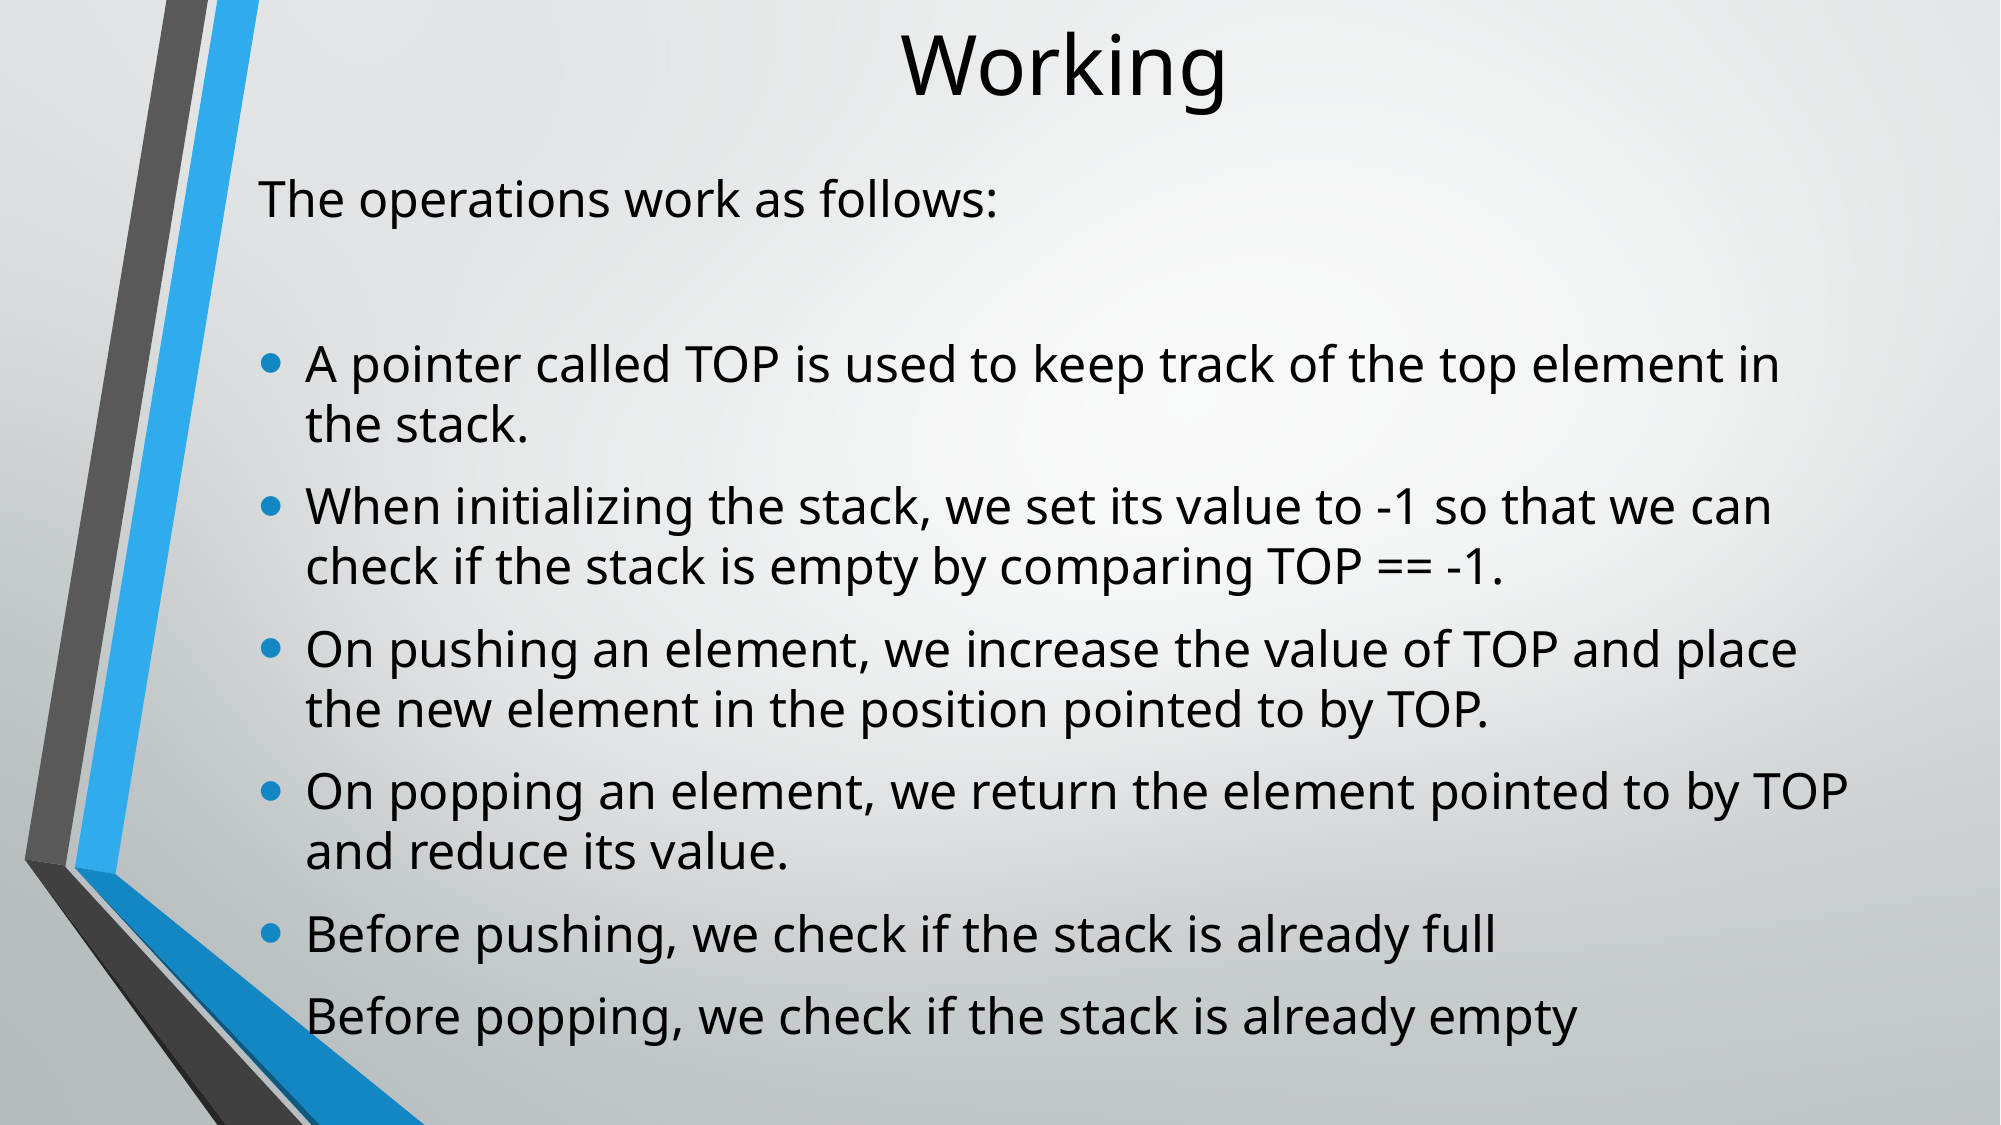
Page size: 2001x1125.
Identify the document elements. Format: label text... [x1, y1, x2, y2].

list The operations work as follows: A pointer called TOP is used to keep track of the top element in the stack. When initializing the stack, we set its value to -1 so that we can check if the stack is empty by comparing TOP == -1. On pushing an element, we increase the value of TOP and place the new element in the position pointed to by TOP. On popping an element, we return the element pointed to by TOP and reduce its value. Before pushing, we check if the stack is already full Before popping, we check if the stack is already empty [243, 125, 1887, 1087]
title Working [243, 0, 1887, 125]
